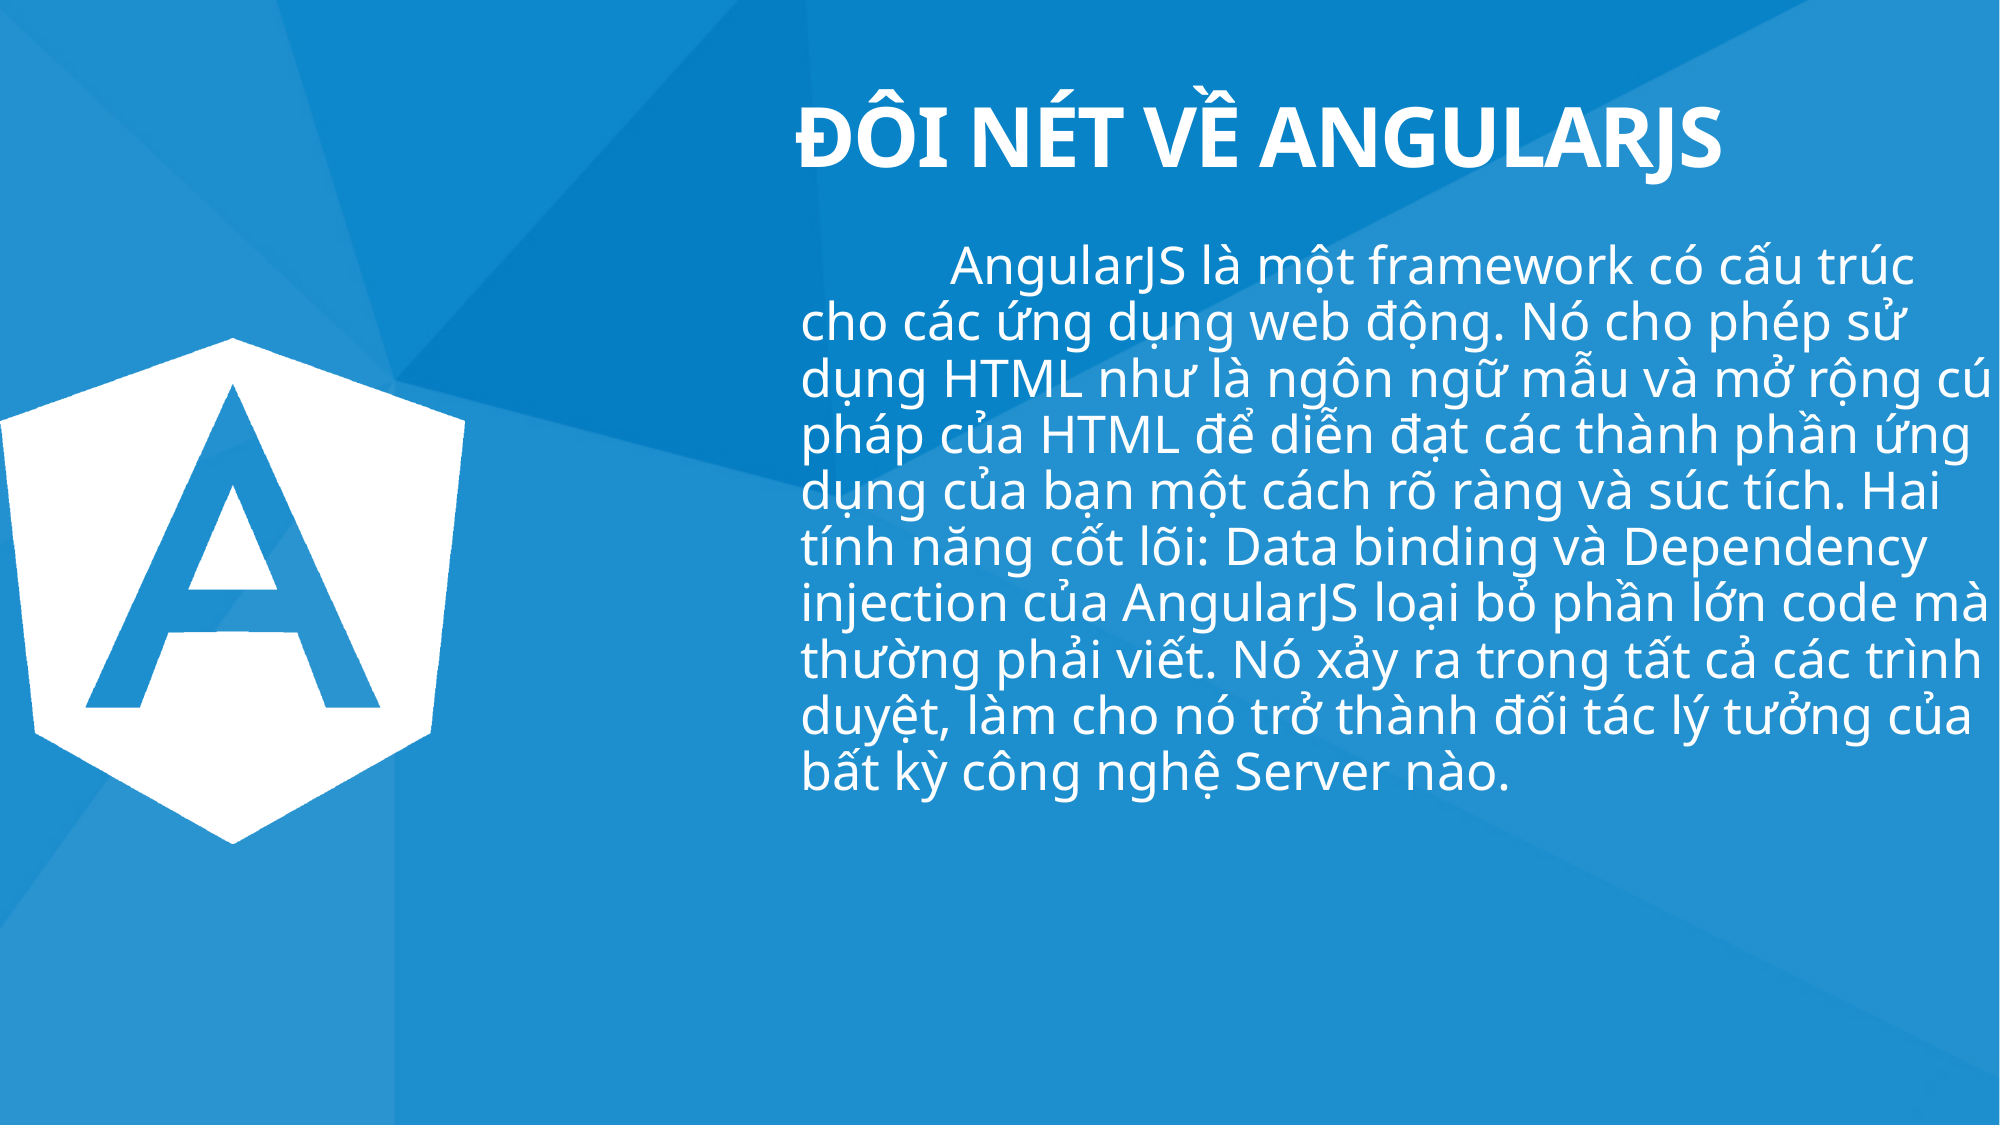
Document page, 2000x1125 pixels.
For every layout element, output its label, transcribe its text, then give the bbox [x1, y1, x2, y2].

list AngularJS là một framework có cấu trúc cho các ứng dụng web động. Nó cho phép sử dụng HTML như là ngôn ngữ mẫu và mở rộng cú pháp của HTML để diễn đạt các thành phần ứng dụng của bạn một cách rõ ràng và súc tích. Hai tính năng cốt lõi: Data binding và Dependency injection của AngularJS loại bỏ phần lớn code mà thường phải viết. Nó xảy ra trong tất cả các trình duyệt, làm cho nó trở thành đối tác lý tưởng của bất kỳ công nghệ Server nào. [800, 239, 2000, 884]
text_box ĐÔI NÉT VỀ ANGULARJS [794, 95, 2000, 186]
picture [0, 0, 2000, 1125]
